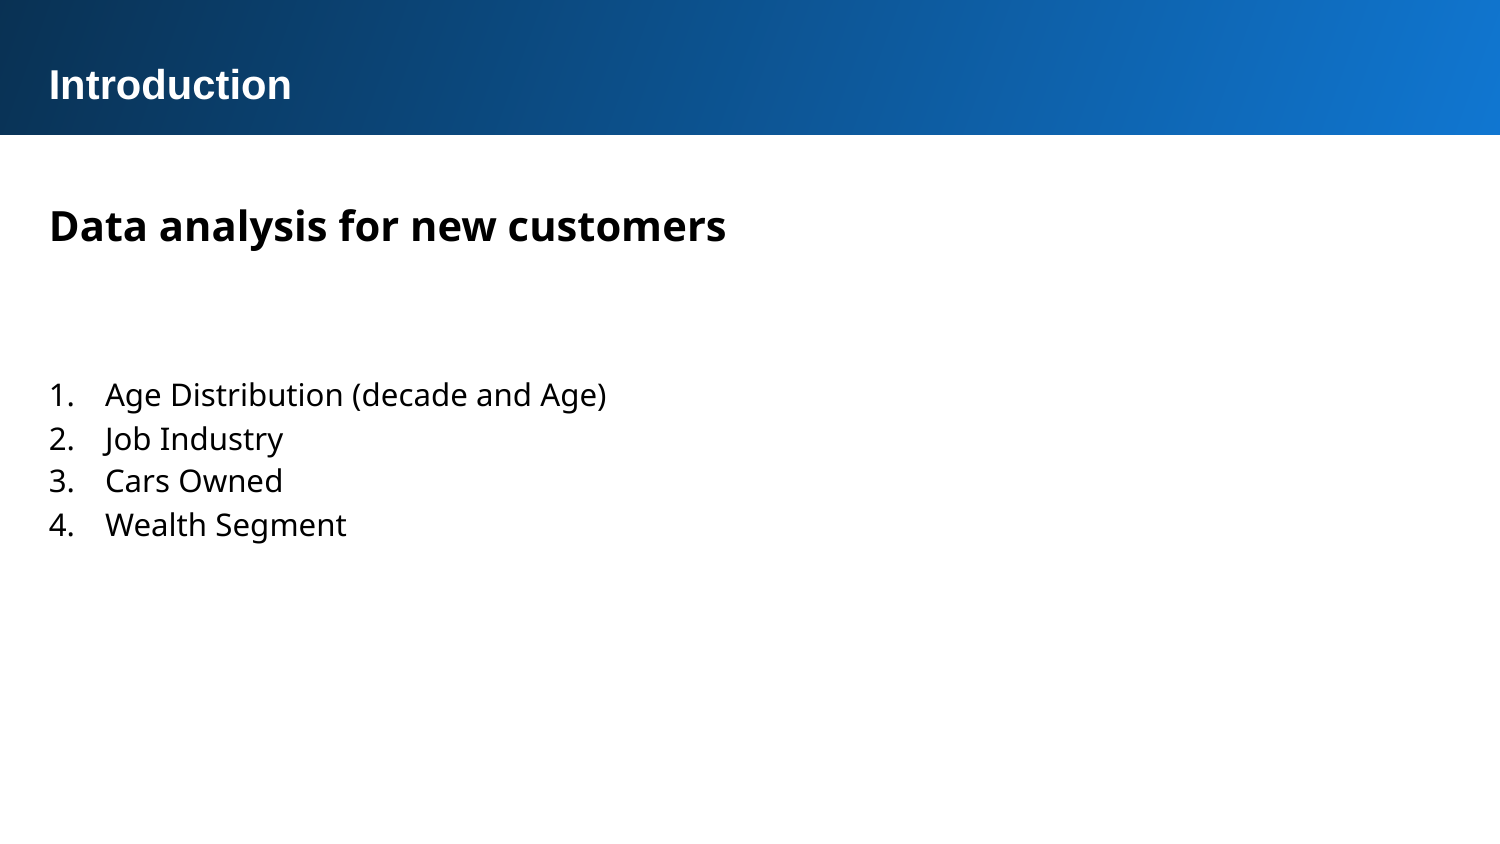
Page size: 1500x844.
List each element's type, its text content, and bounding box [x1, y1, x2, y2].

text_box Introduction [33, 43, 1439, 124]
text_box Age Distribution (decade and Age) Job Industry Cars Owned Wealth Segment [33, 355, 712, 558]
text_box Data analysis for new customers [33, 177, 1439, 266]
text_box [0, 0, 1500, 135]
